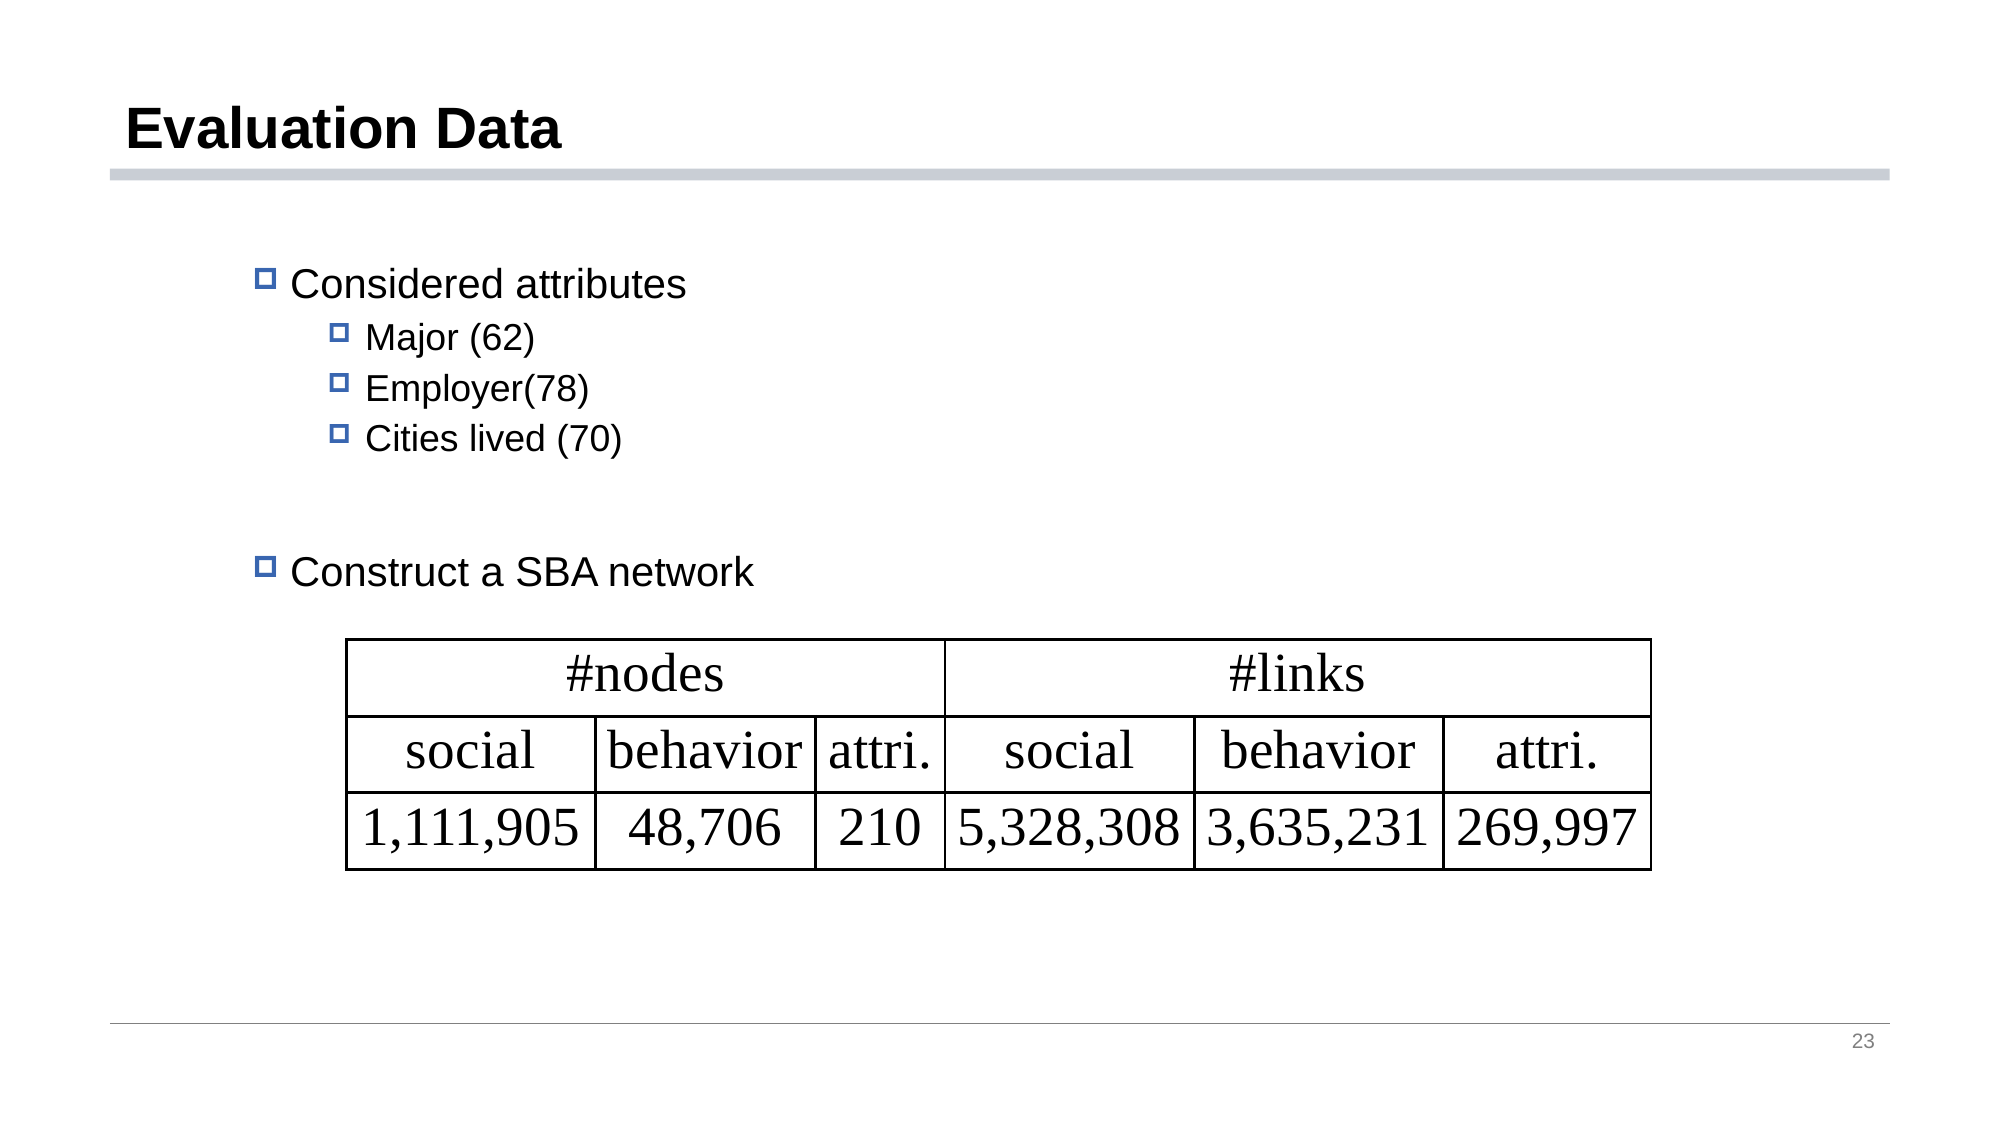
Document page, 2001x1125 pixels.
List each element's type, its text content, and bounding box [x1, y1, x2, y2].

table_cell social [946, 718, 1193, 791]
table_cell 48,706 [597, 794, 814, 868]
table_cell behavior [1196, 718, 1442, 791]
table_cell attri. [817, 718, 944, 791]
table_cell behavior [597, 718, 814, 791]
table_cell 210 [817, 794, 944, 868]
table_cell 269,997 [1445, 794, 1650, 868]
table_cell attri. [1445, 718, 1650, 791]
table_cell 3,635,231 [1196, 794, 1442, 868]
title Evaluation Data [109, 0, 1890, 169]
table_cell 5,328,308 [946, 794, 1193, 868]
table_header #nodes [348, 641, 944, 715]
table_cell social [348, 718, 594, 791]
slide_number 23 [1412, 1022, 1890, 1057]
table_cell 1,111,905 [348, 794, 594, 868]
list Considered attributes Major (62) Employer(78) Cities lived (70) Construct a SBA network [237, 184, 1762, 1008]
table_header #links [946, 641, 1650, 715]
